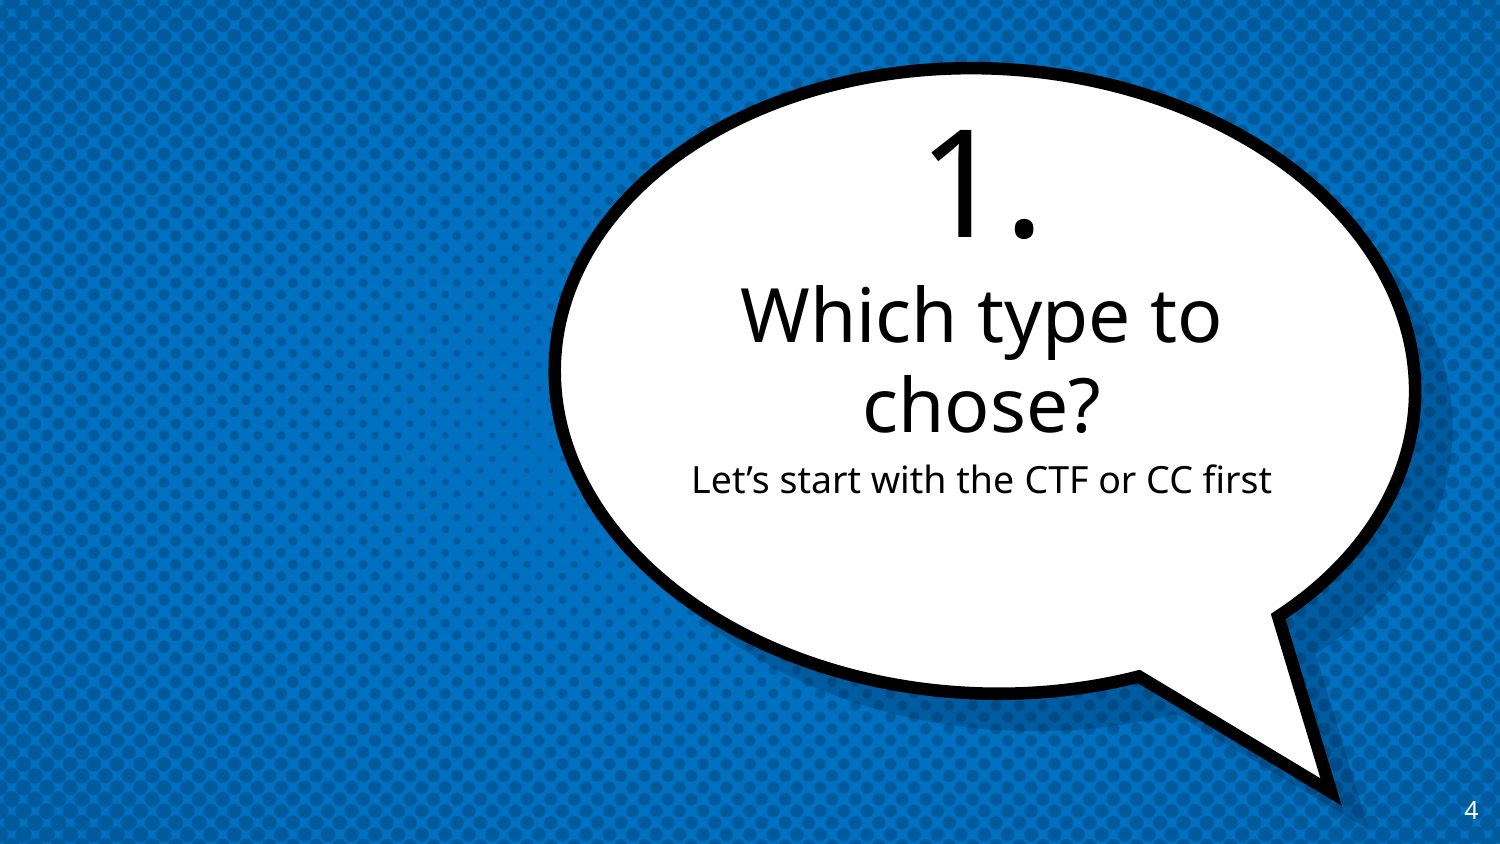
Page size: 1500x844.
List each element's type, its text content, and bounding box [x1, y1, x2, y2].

subtitle Let’s start with the CTF or CC first [672, 440, 1291, 570]
title 1. Which type to chose? [672, 272, 1291, 440]
slide_number 4 [1403, 779, 1494, 844]
